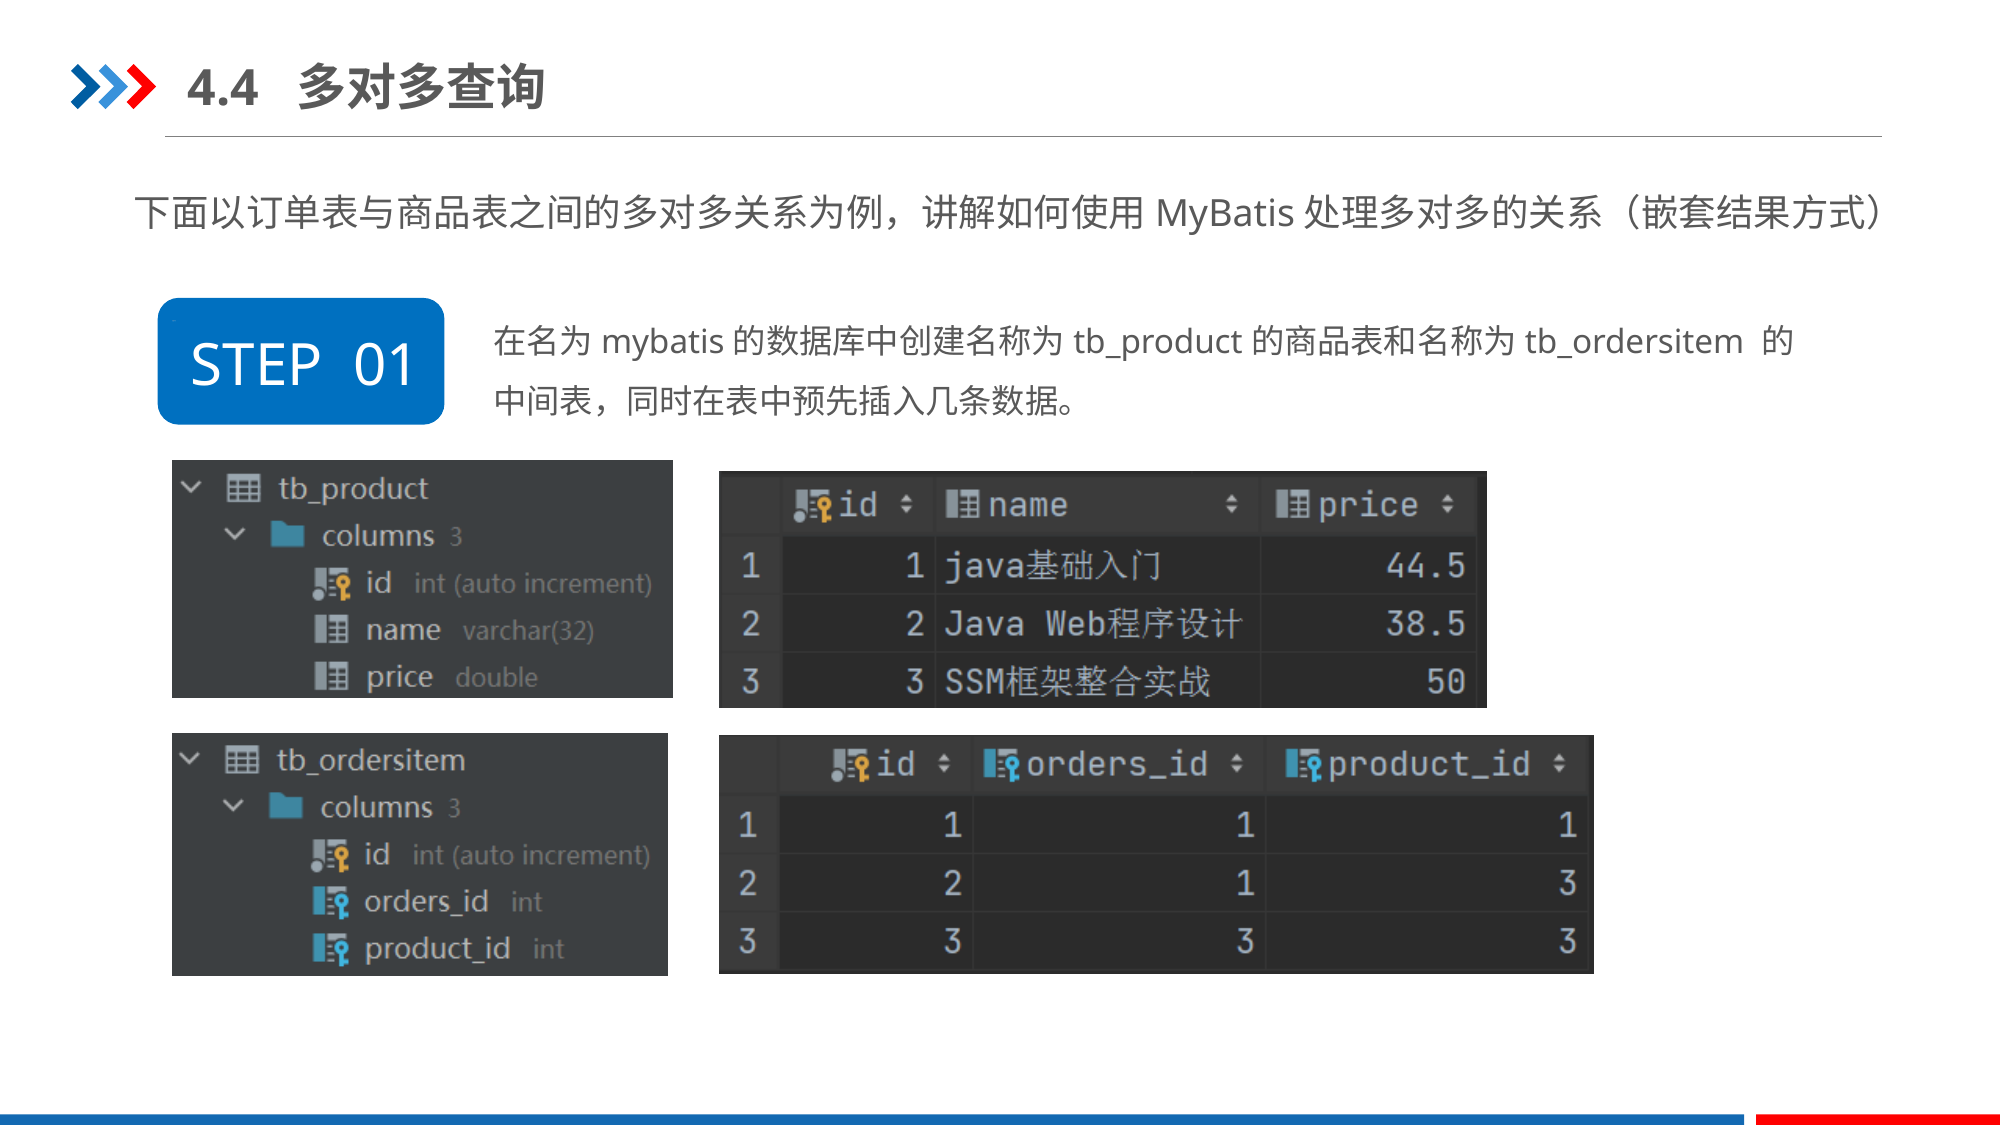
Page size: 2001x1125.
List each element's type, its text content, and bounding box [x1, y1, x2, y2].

picture [719, 735, 1594, 974]
text_box 4.4 多对多查询 [187, 43, 595, 127]
text_box 在名为mybatis的数据库中创建名称为tb_product的商品表和名称为tb_ordersitem 的中间表，同时在表中预先插入几条数据。 [478, 292, 1815, 428]
text_box STEP 01 [172, 320, 439, 405]
picture [719, 471, 1487, 708]
text_box [156, 296, 446, 426]
picture [172, 460, 673, 698]
picture [172, 733, 668, 976]
text_box 下面以订单表与商品表之间的多对多关系为例，讲解如何使用MyBatis处理多对多的关系（嵌套结果方式） [118, 181, 1919, 242]
